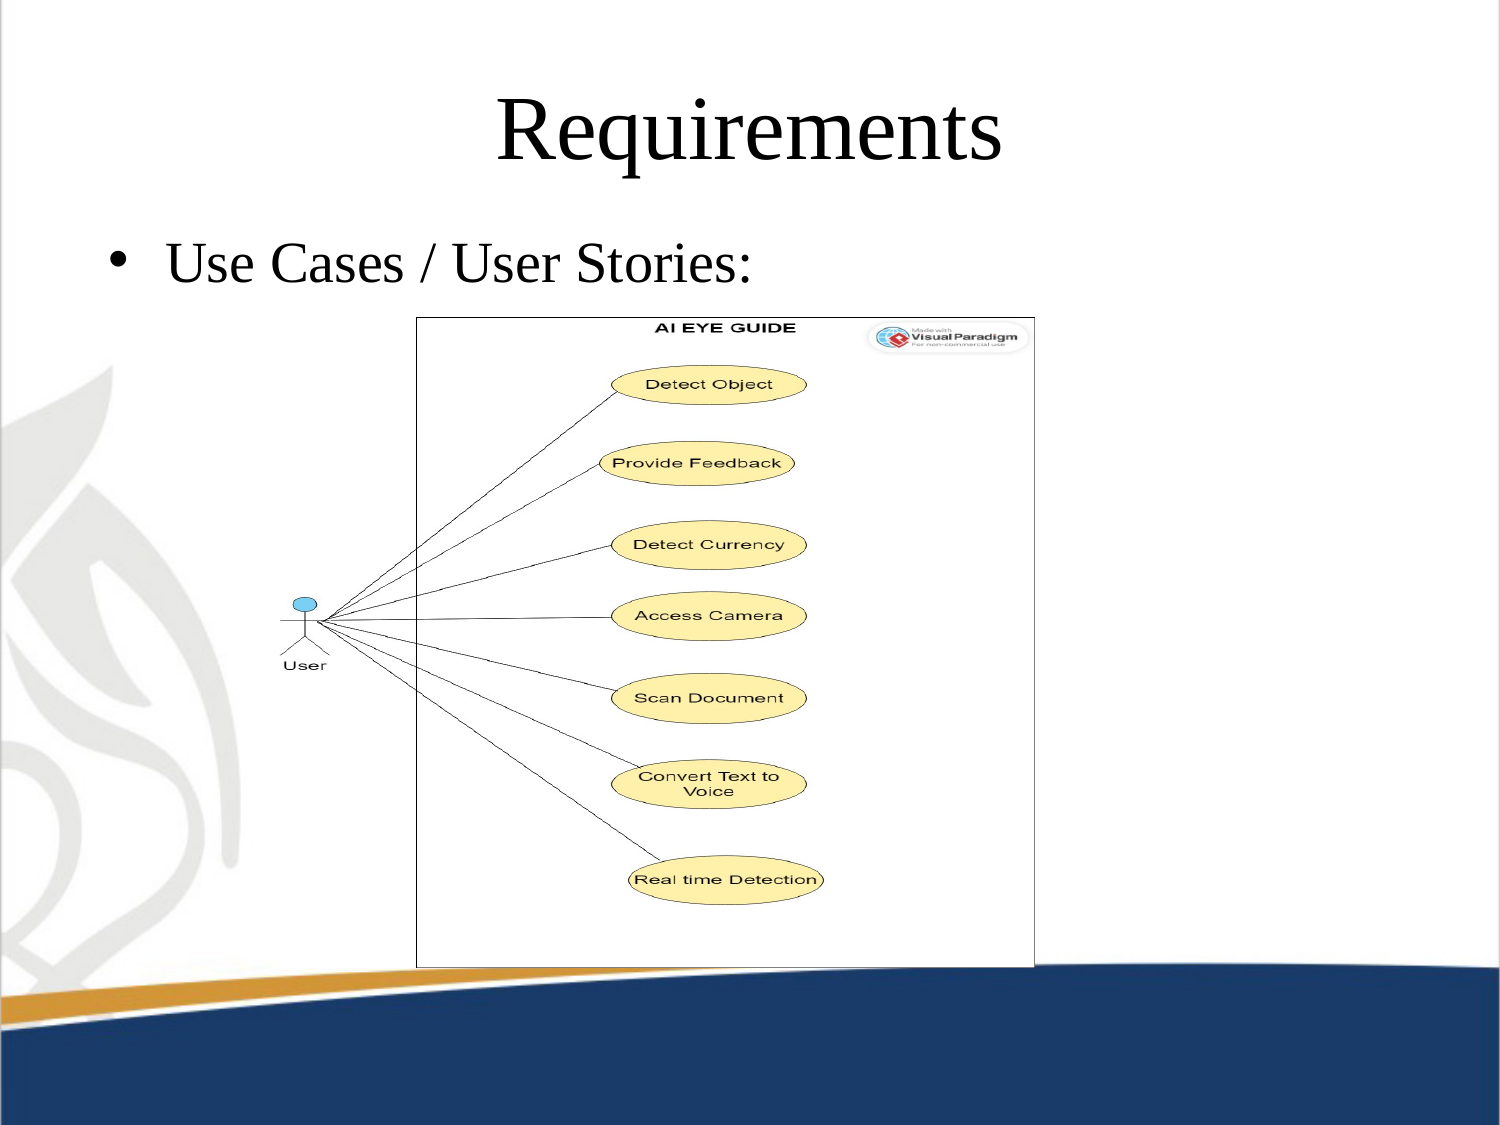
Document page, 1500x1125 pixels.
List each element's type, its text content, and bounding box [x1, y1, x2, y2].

title Requirements [75, 28, 1425, 216]
picture [0, 0, 1500, 1125]
list Use Cases / User Stories: [75, 216, 1425, 1005]
